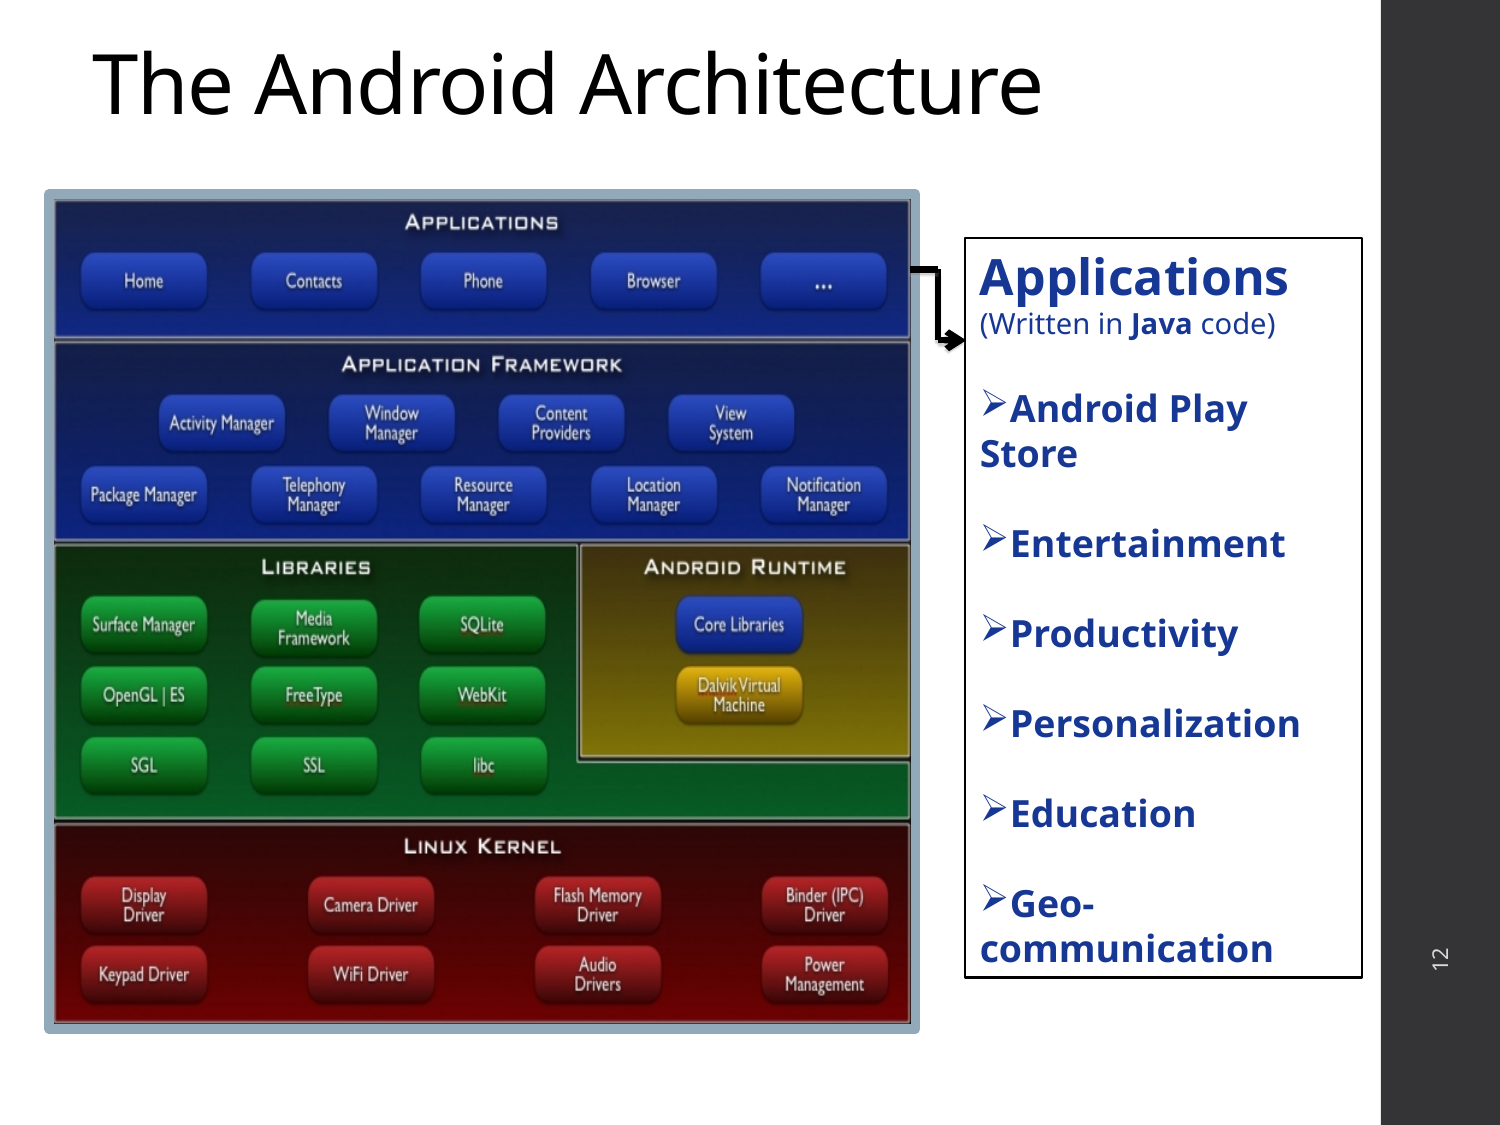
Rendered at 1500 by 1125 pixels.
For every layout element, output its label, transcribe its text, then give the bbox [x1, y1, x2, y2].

footer 12 [1418, 400, 1464, 988]
title The Android Architecture [77, 27, 1270, 141]
text_box Applications (Written in Java code) Android Play Store Entertainment Productivity Personalization Education Geo-communication [964, 237, 1363, 979]
picture [53, 198, 912, 1025]
